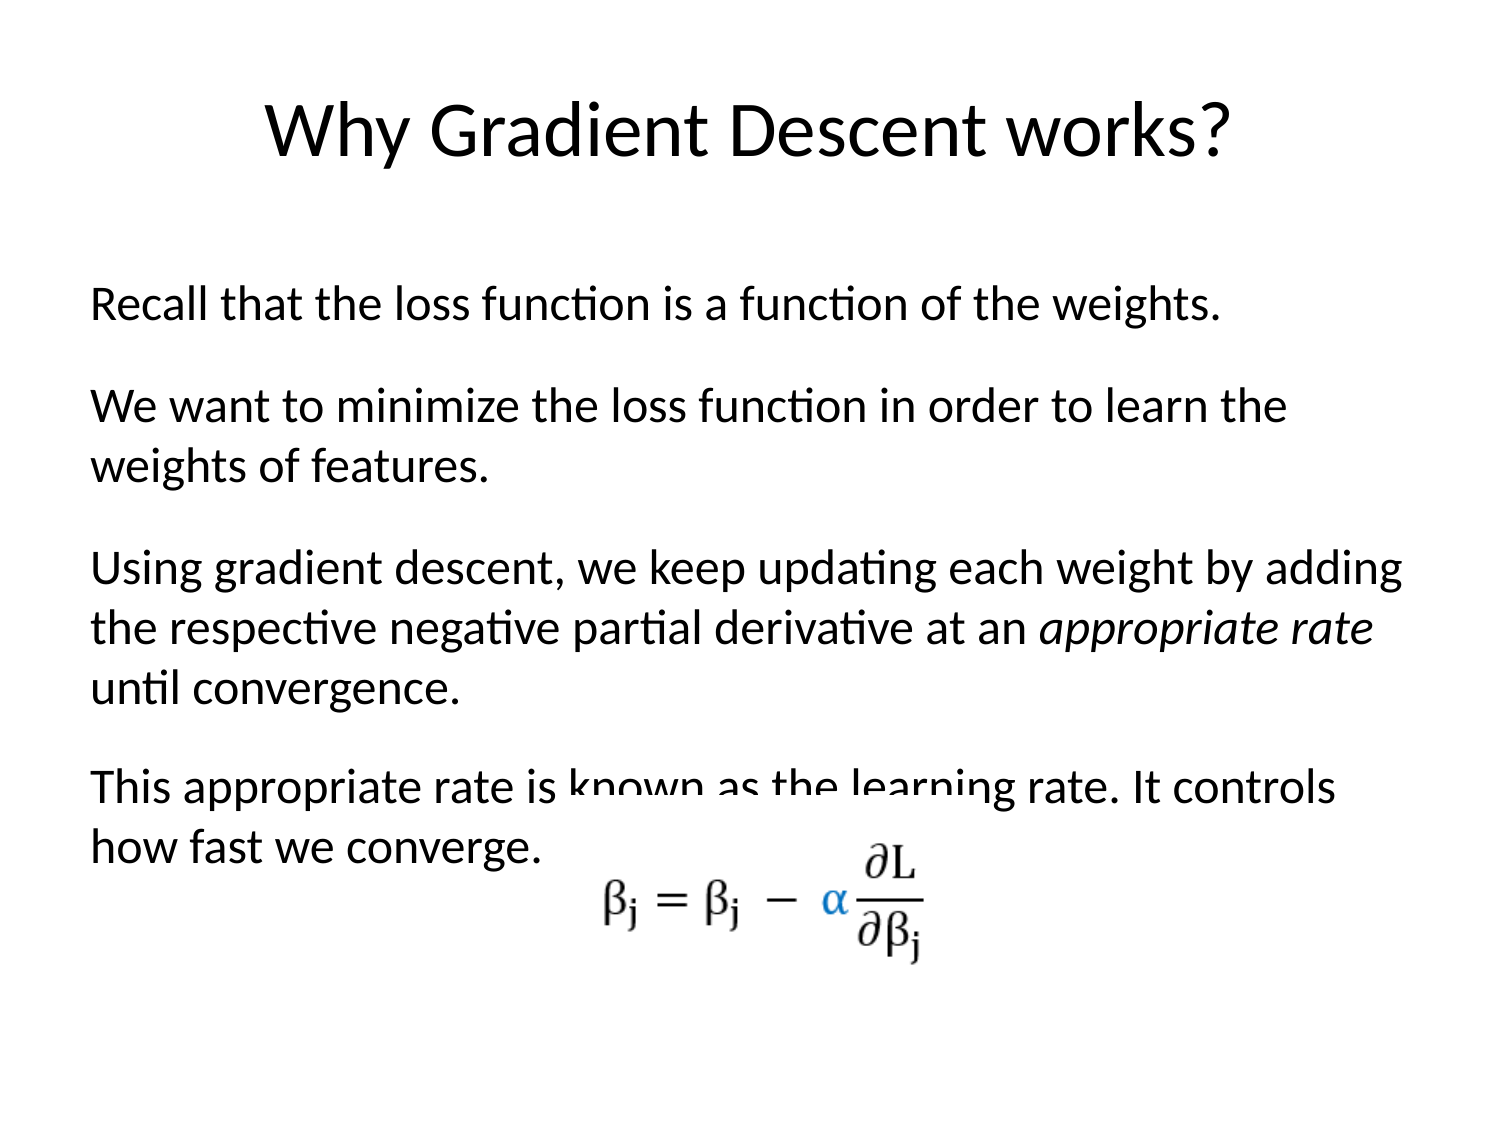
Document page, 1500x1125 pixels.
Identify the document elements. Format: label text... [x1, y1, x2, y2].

title Why Gradient Descent works? [75, 45, 1425, 205]
picture [556, 795, 974, 1012]
